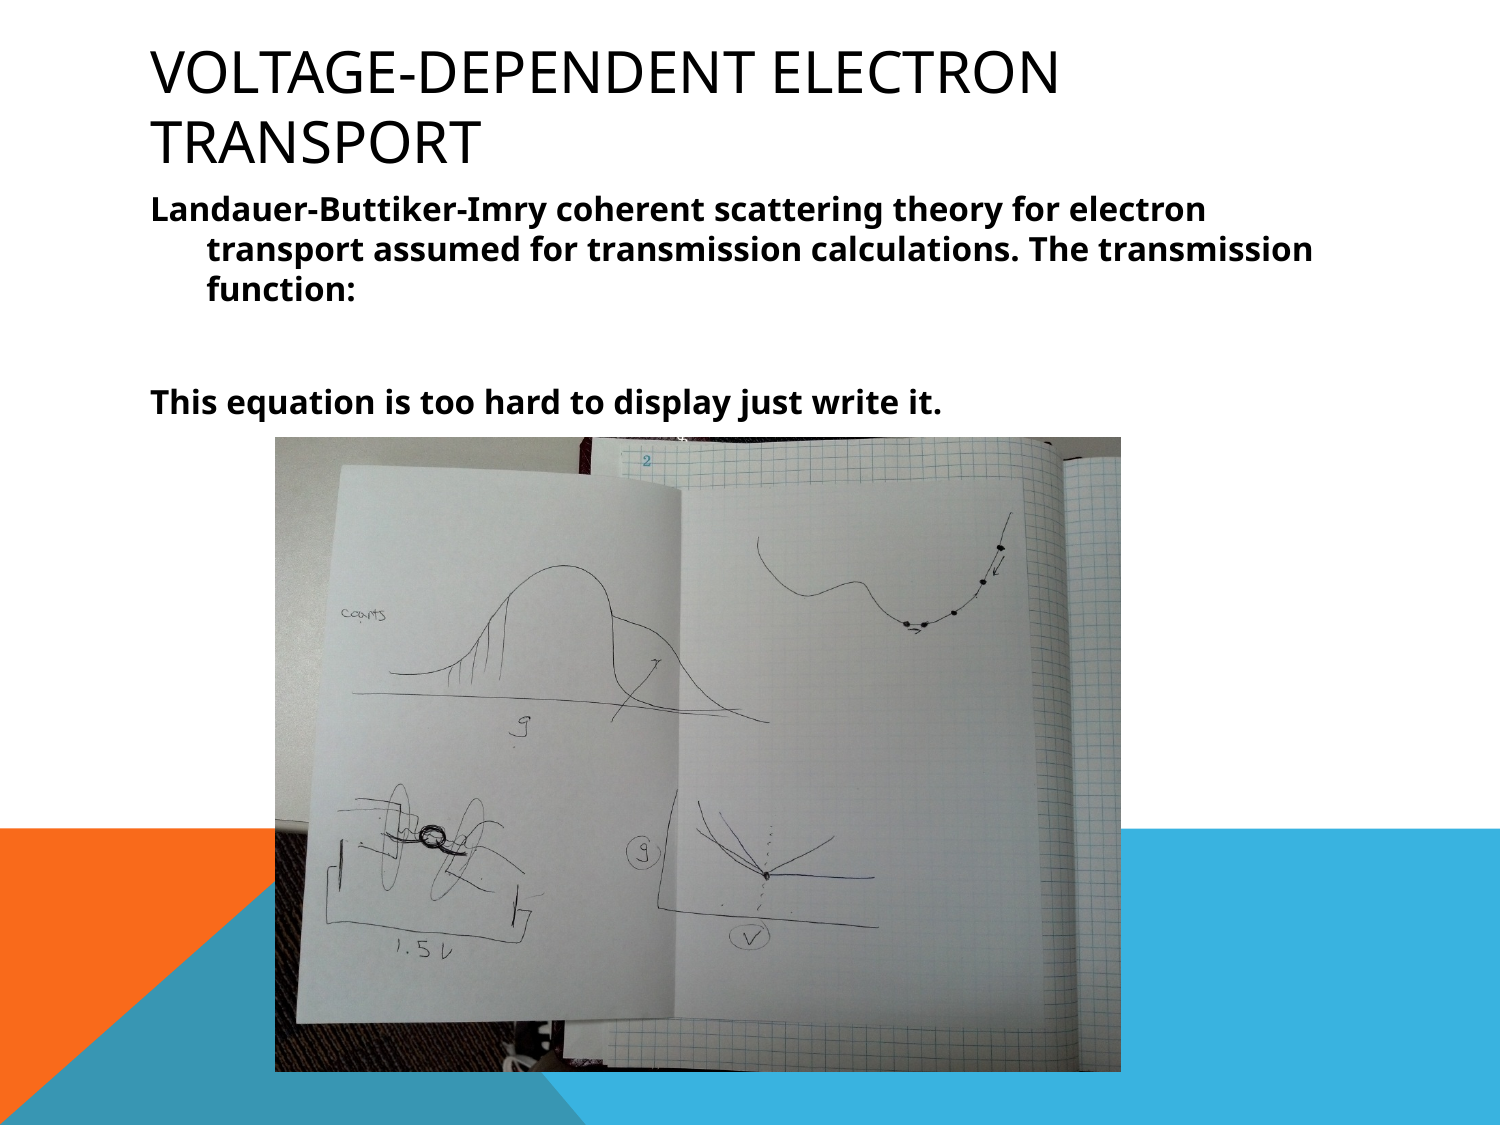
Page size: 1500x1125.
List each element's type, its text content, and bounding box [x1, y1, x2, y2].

list Landauer-Buttiker-Imry coherent scattering theory for electron transport assumed for transmission calculations. The transmission function: This equation is too hard to display just write it. [135, 180, 1369, 768]
title Voltage-Dependent Electron Transport [135, 60, 1369, 150]
picture [274, 437, 1121, 1072]
